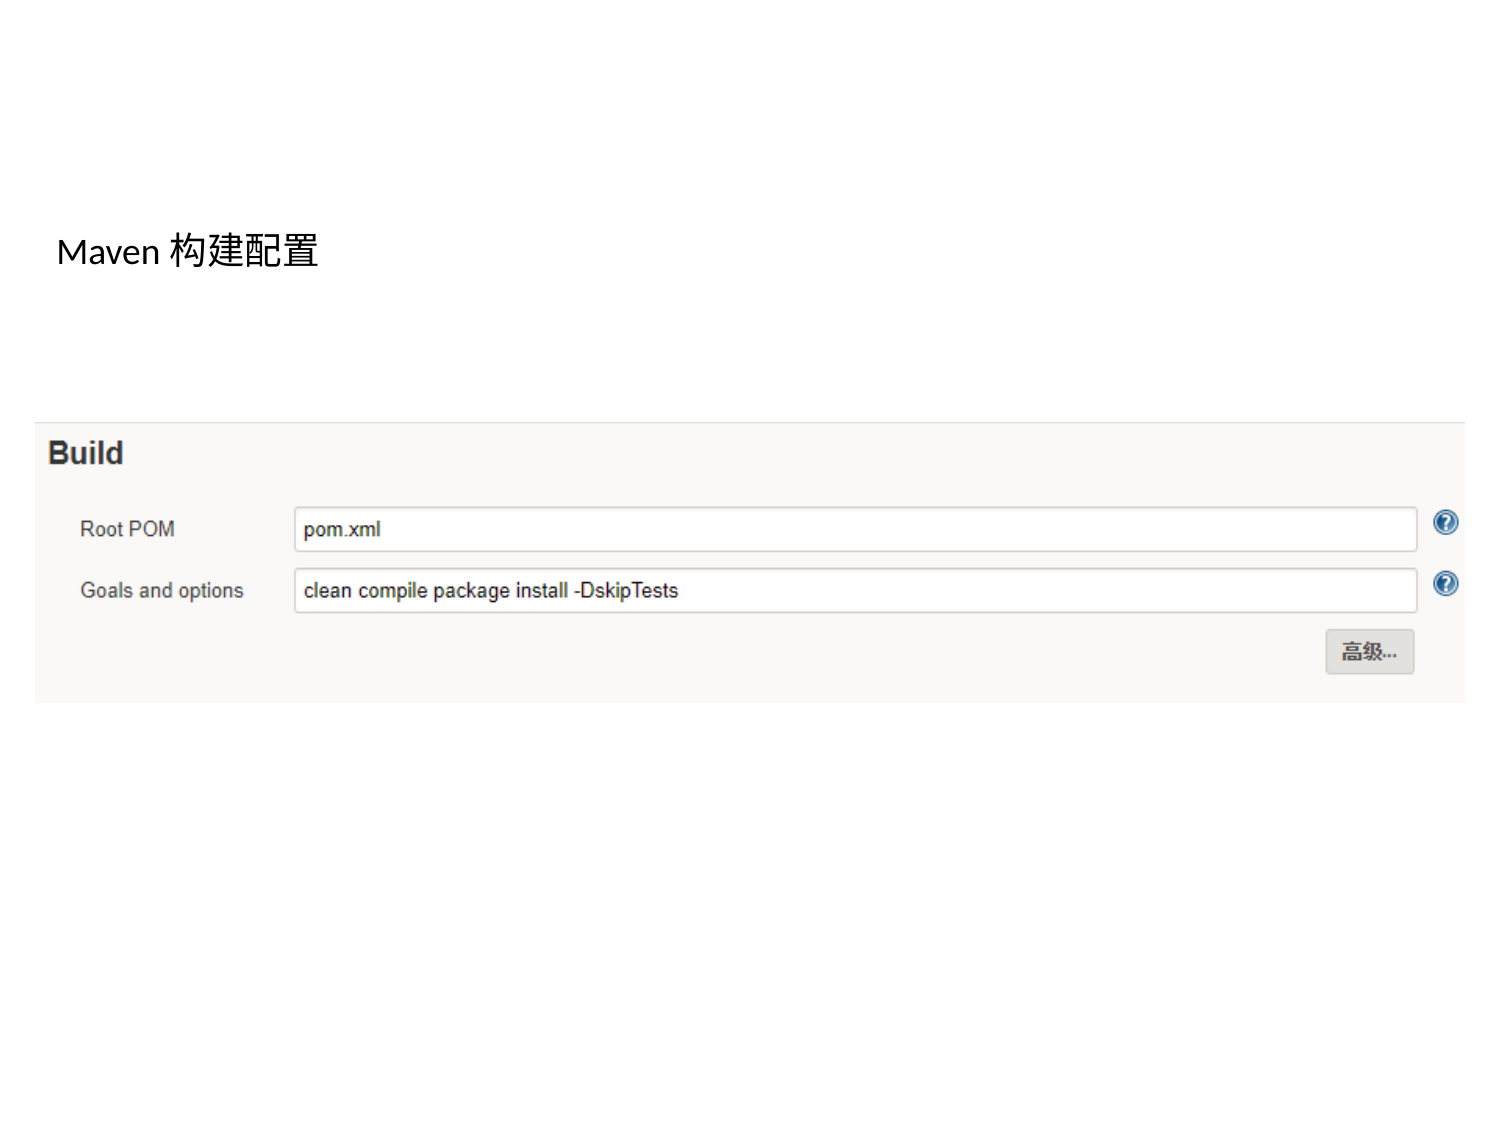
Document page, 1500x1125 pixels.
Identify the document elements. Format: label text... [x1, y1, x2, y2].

text_box Maven构建配置 [41, 219, 745, 280]
picture [34, 422, 1465, 703]
